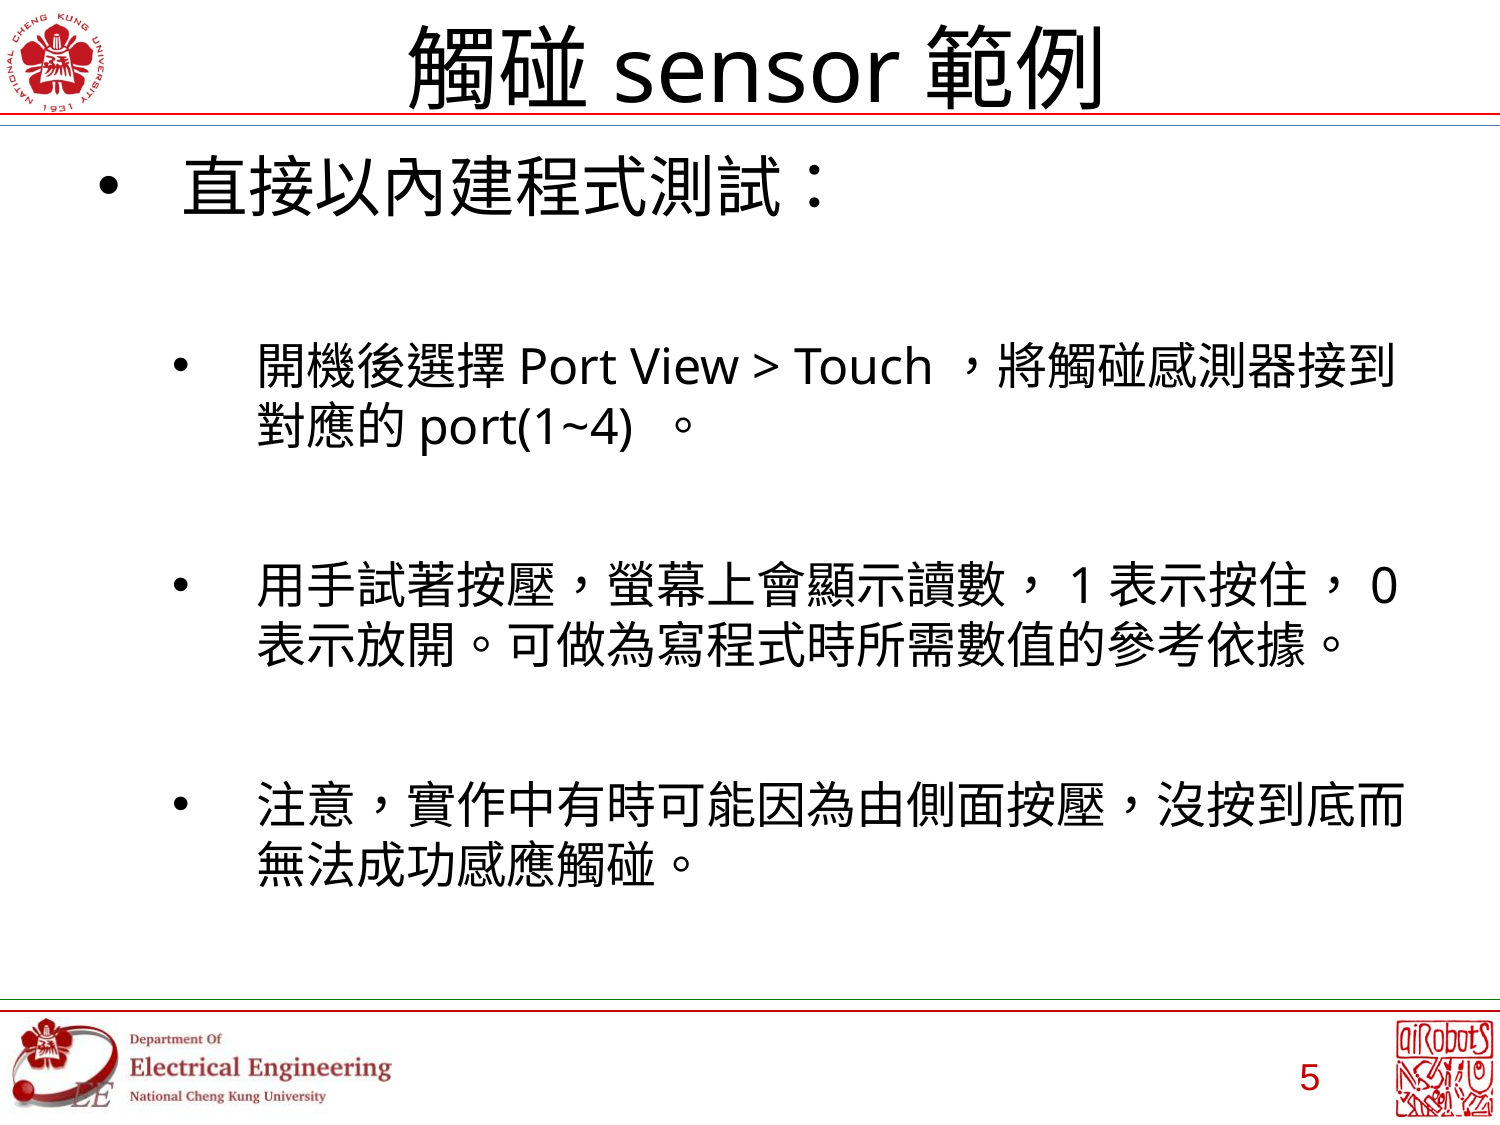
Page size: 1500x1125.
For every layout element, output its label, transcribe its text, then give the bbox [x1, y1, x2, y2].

title 觸碰sensor範例 [81, 0, 1433, 136]
picture [5, 11, 81, 113]
picture [1394, 1017, 1495, 1118]
list 直接以內建程式測試： 開機後選擇Port View > Touch，將觸碰感測器接到對應的port(1~4) 。 用手試著按壓，螢幕上會顯示讀數，1表示按住，0表示放開。可做為寫程式時所需數值的參考依據。 注意，實作中有時可能因為由側面按壓，沒按到底而無法成功感應觸碰。 [81, 136, 1433, 1075]
picture [5, 1017, 392, 1118]
